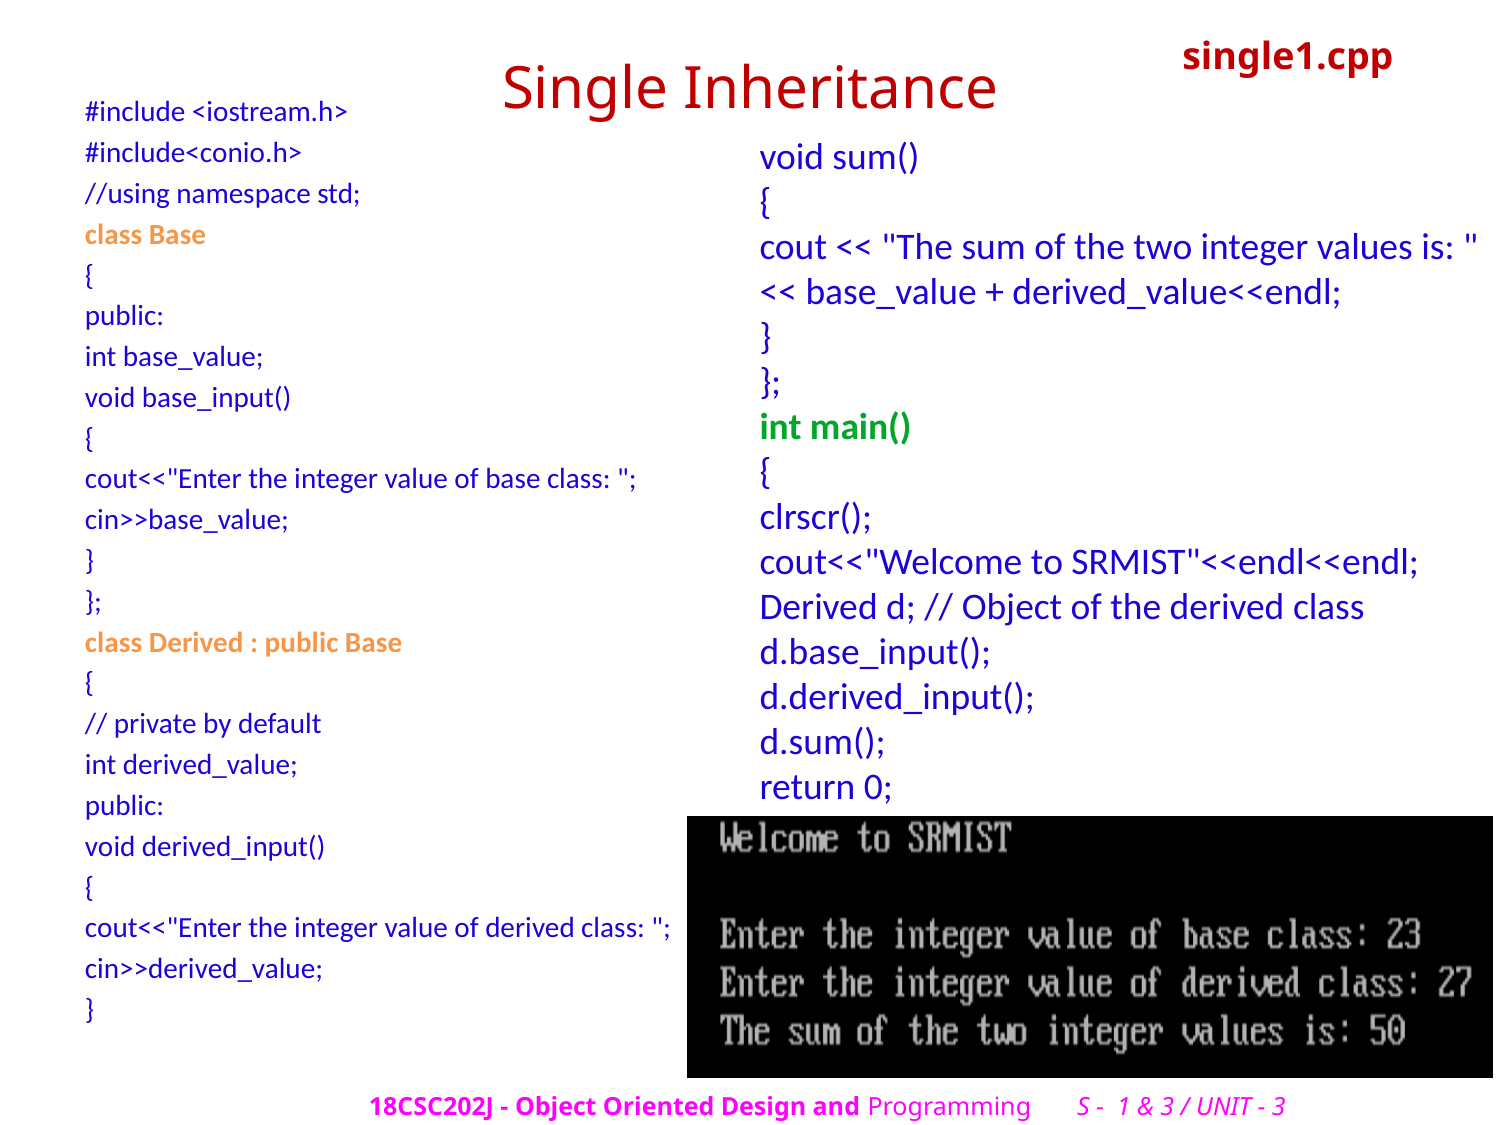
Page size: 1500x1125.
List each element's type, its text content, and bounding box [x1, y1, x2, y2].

title Single Inheritance [75, 45, 1425, 124]
picture [687, 816, 1493, 1078]
text_box void sum() { cout << "The sum of the two integer values is: " << base_value + derived_value<<endl; } }; int main() { clrscr(); cout<<"Welcome to SRMIST"<<endl<<endl; Derived d; // Object of the derived class d.base_input(); d.derived_input(); d.sum(); return 0; } [744, 124, 1495, 819]
list #include <iostream.h> #include<conio.h> //using namespace std; class Base { public: int base_value; void base_input() { cout<<"Enter the integer value of base class: "; cin>>base_value; } }; class Derived : public Base { // private by default int derived_value; public: void derived_input() { cout<<"Enter the integer value of derived class: "; cin>>derived_value; } [69, 85, 1420, 1113]
text_box single1.cpp [1167, 24, 1409, 84]
text_box 18CSC202J - Object Oriented Design and Programming S - 1 & 3 / UNIT - 3 [190, 1081, 1465, 1125]
